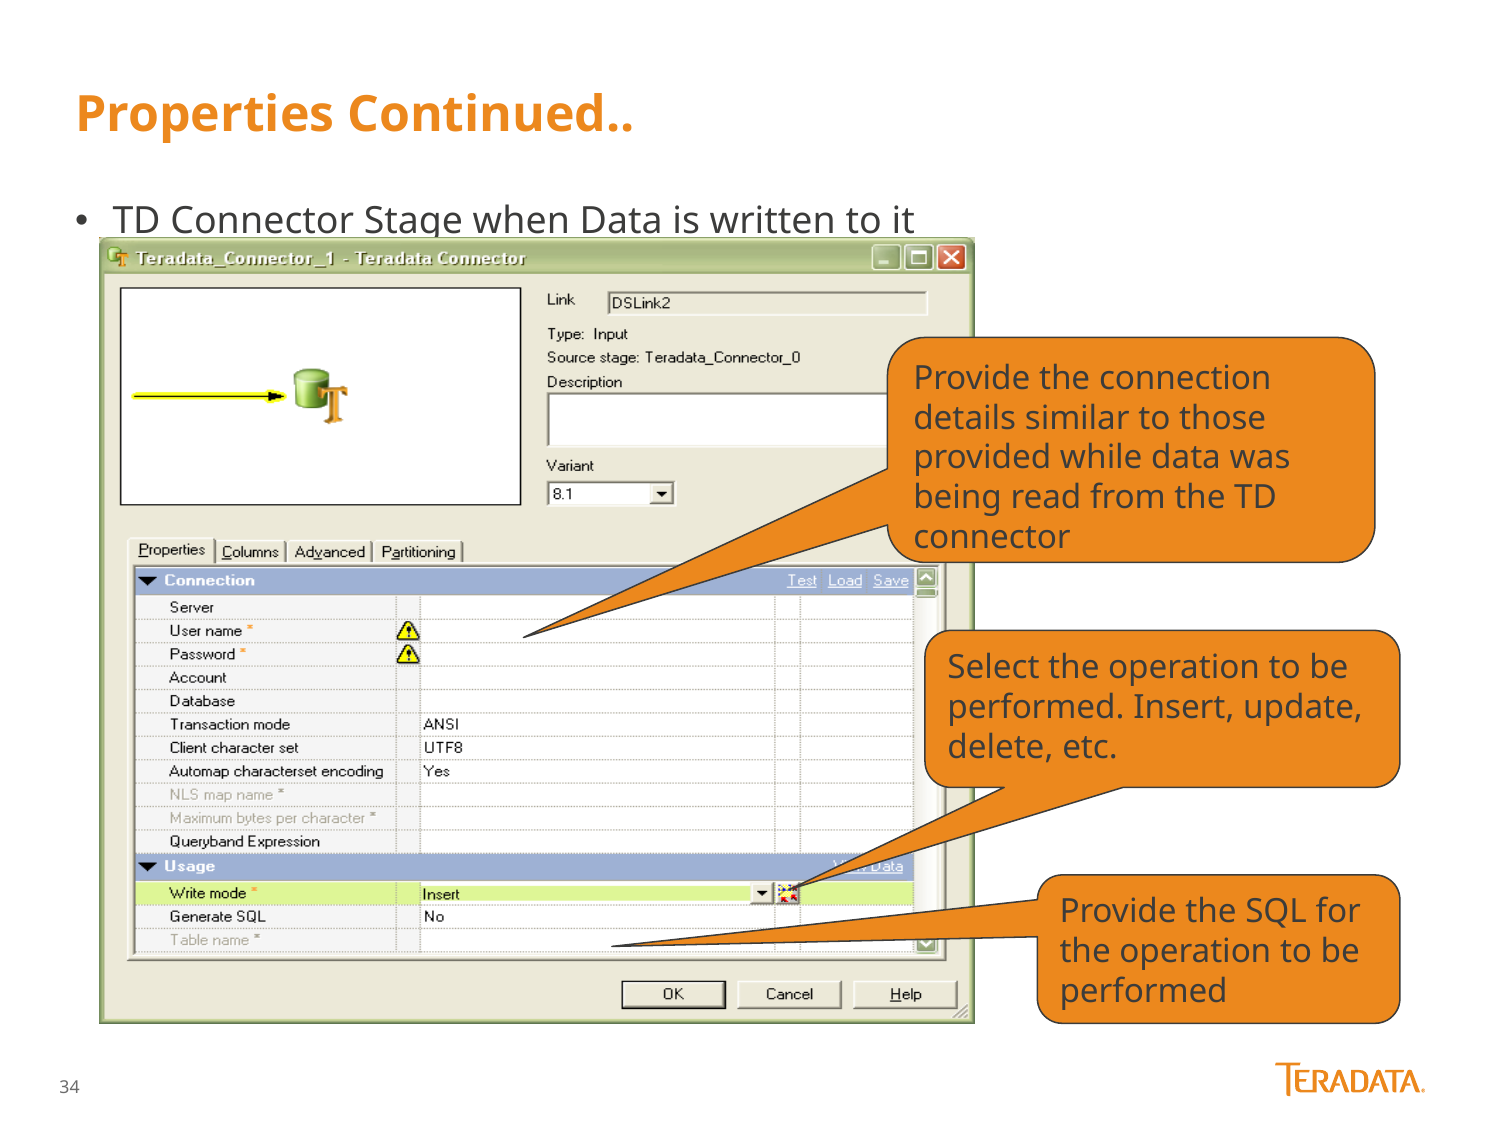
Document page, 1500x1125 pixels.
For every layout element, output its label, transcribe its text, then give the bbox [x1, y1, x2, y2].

title Properties Continued.. [75, 27, 1425, 143]
text_box Provide the SQL for the operation to be performed [979, 874, 1400, 1024]
picture [99, 237, 976, 1024]
text_box Select the operation to be performed. Insert, update, delete, etc. [979, 630, 1400, 832]
text_box Provide the connection details similar to those provided while data was being read from the TD connector [979, 337, 1375, 563]
list TD Connector Stage when Data is written to it [75, 199, 1425, 1013]
